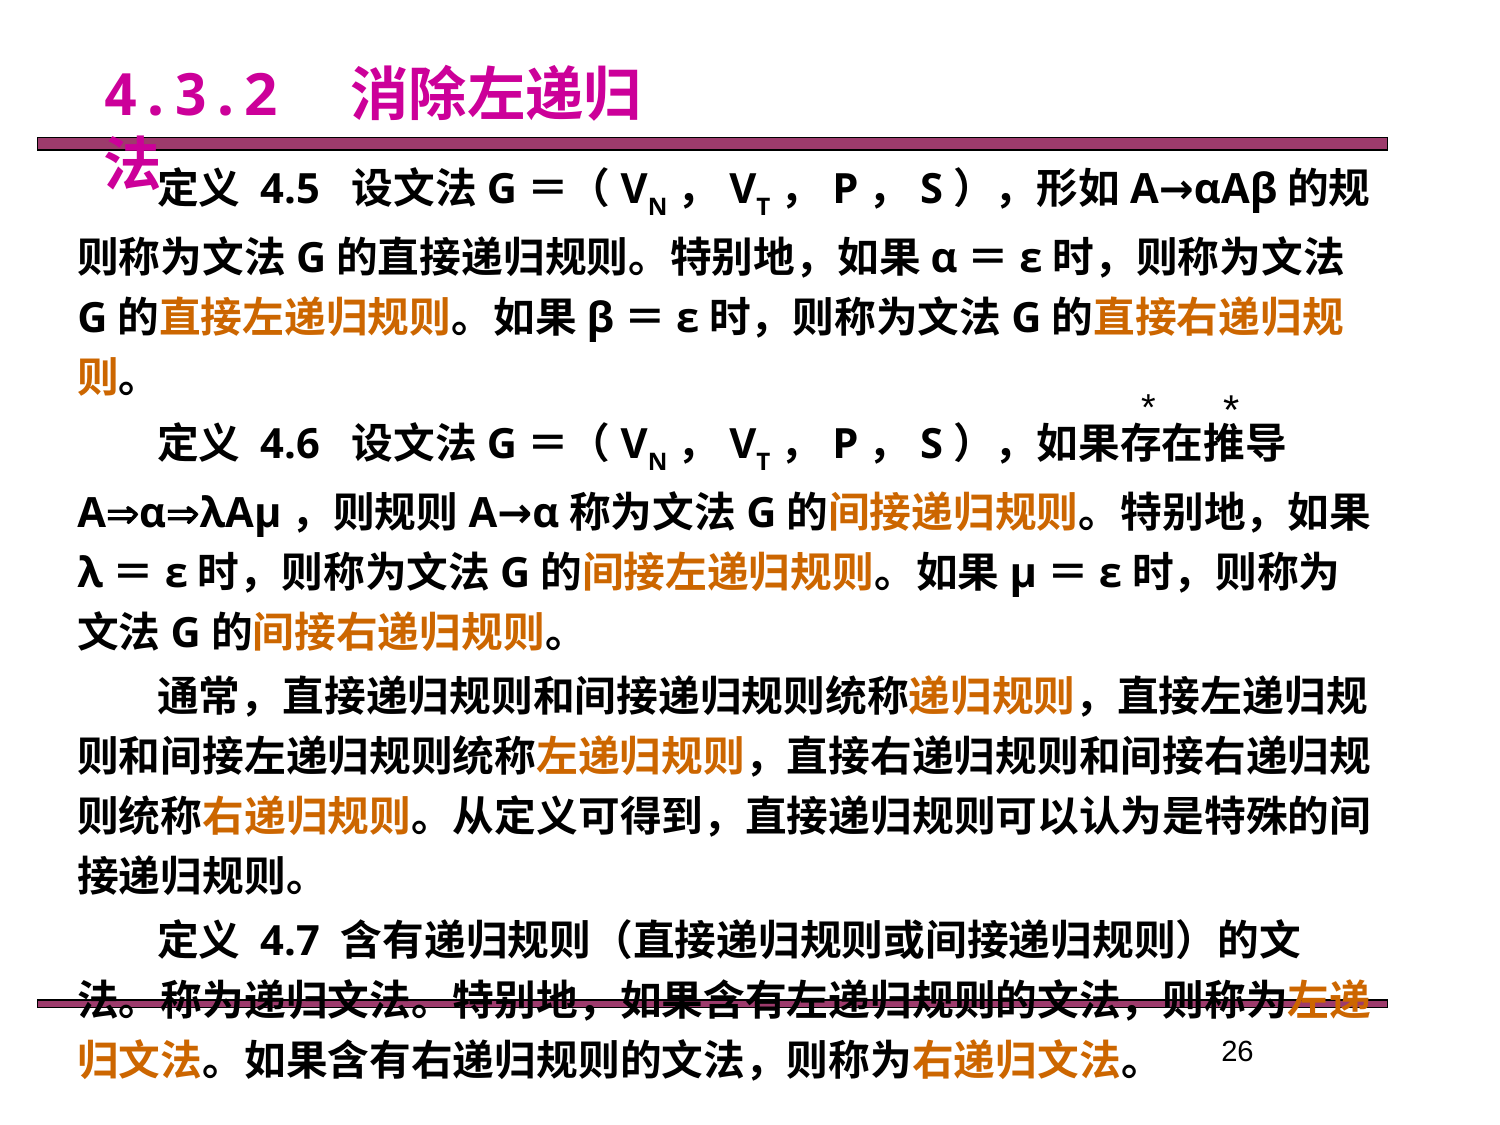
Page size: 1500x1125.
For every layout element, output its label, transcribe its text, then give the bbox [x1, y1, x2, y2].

text_box * [1117, 375, 1180, 436]
text_box * [1199, 375, 1263, 440]
text_box 定义 4.5 设文法G＝（VN，VT，P，S），形如A→αAβ的规则称为文法G的直接递归规则。特别地，如果α＝ε时，则称为文法G的直接左递归规则。如果β＝ε时，则称为文法G的直接右递归规则。 定义 4.6 设文法G＝（VN，VT，P，S），如果存在推导AαλAμ，则规则A→α称为文法G的间接递归规则。特别地，如果λ＝ε时，则称为文法G的间接左递归规则。如果μ＝ε时，则称为文法G的间接右递归规则。 通常，直接递归规则和间接递归规则统称递归规则，直接左递归规则和间接左递归规则统称左递归规则，直接右递归规则和间接右递归规则统称右递归规则。从定义可得到，直接递归规则可以认为是特殊的间接递归规则。 定义 4.7 含有递归规则（直接递归规则或间接递归规则）的文法。称为递归文法。特别地，如果含有左递归规则的文法，则称为左递归文法。如果含有右递归规则的文法，则称为右递归文法。 [62, 142, 1388, 1092]
title 4.3.2 消除左递归法 [88, 50, 688, 125]
slide_number 26 [1062, 1025, 1413, 1066]
